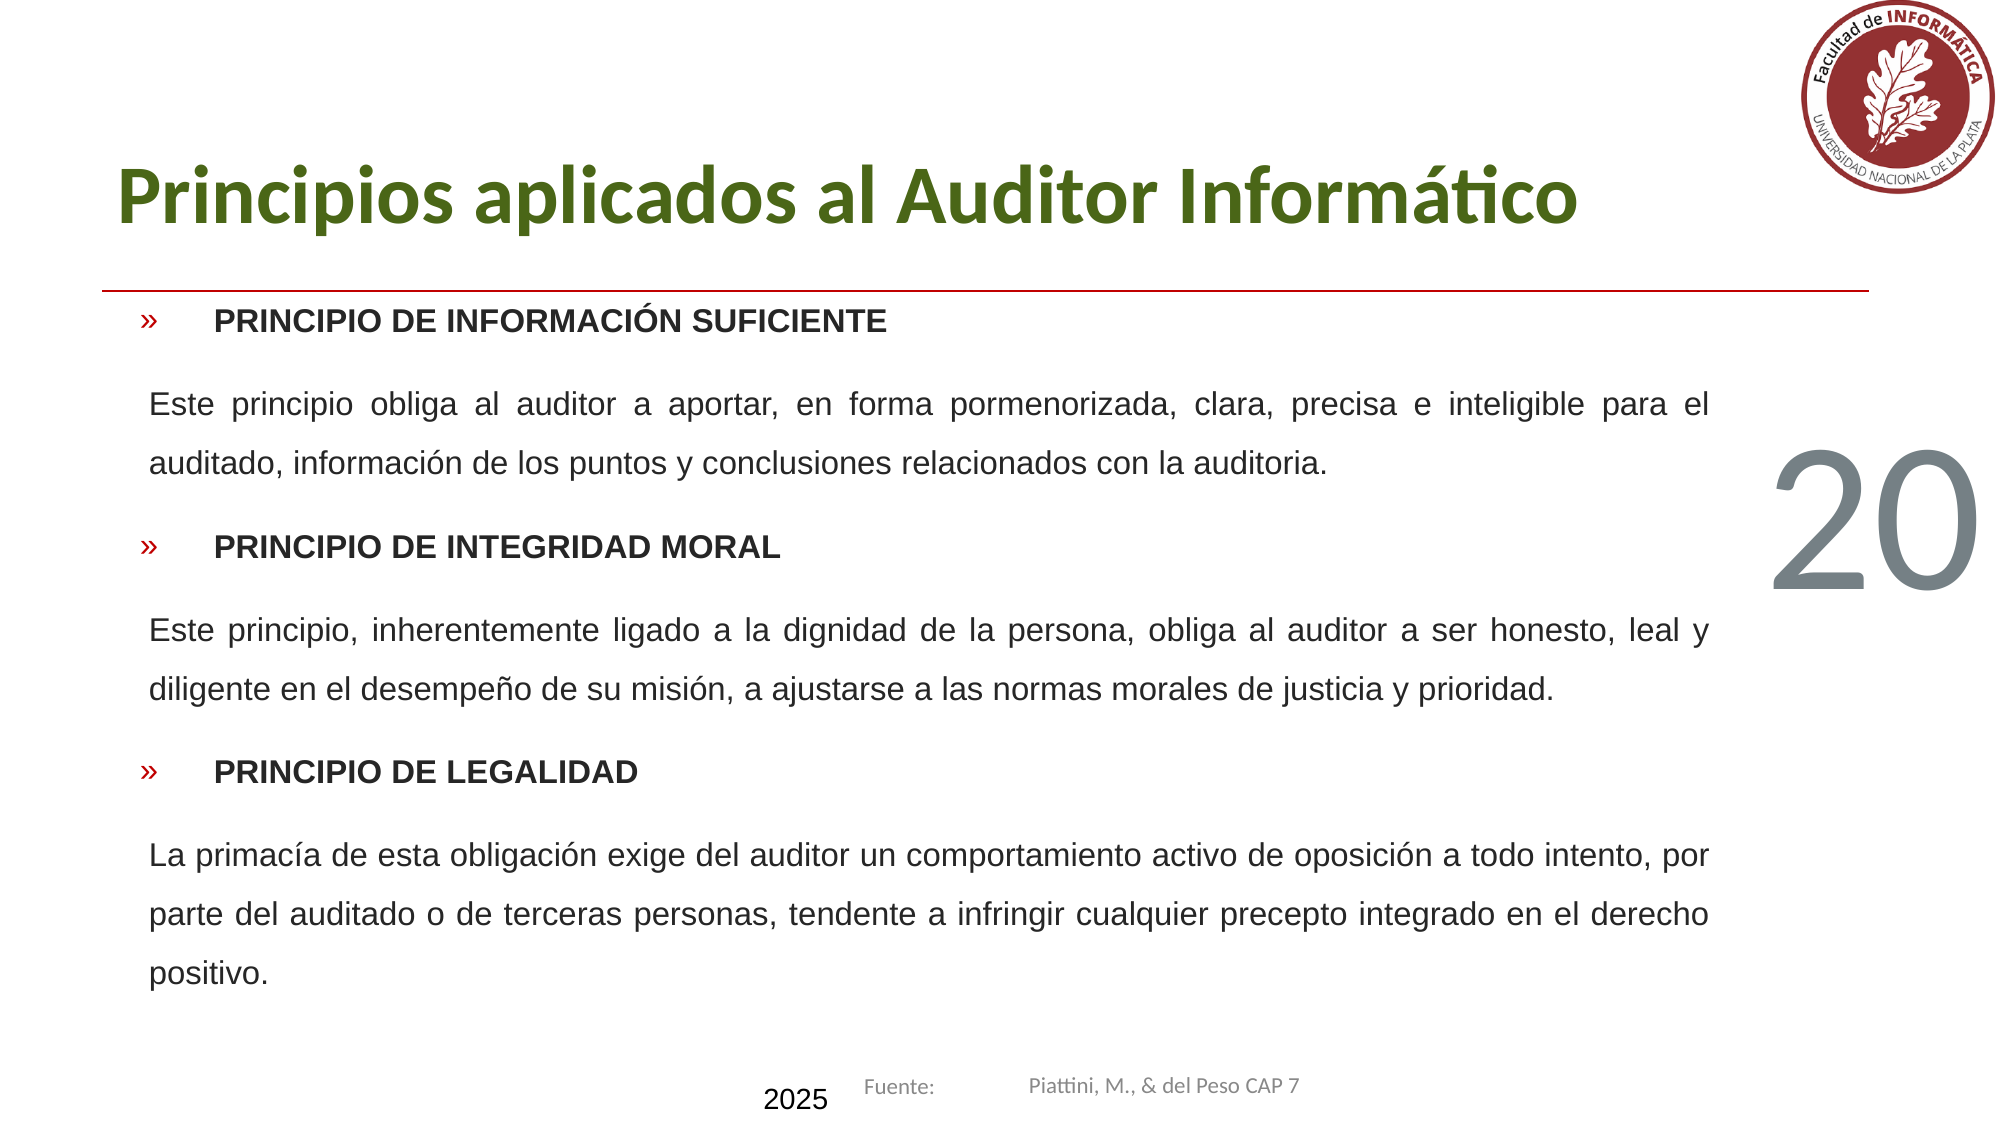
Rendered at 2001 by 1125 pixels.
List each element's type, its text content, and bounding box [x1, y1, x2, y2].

list PRINCIPIO DE INFORMACIÓN SUFICIENTE Este principio obliga al auditor a aportar, en forma pormenorizada, clara, precisa e inteligible para el auditado, información de los puntos y conclusiones relacionados con la auditoria. PRINCIPIO DE INTEGRIDAD MORAL Este principio, inherentemente ligado a la dignidad de la persona, obliga al auditor a ser honesto, leal y diligente en el desempeño de su misión, a ajustarse a las normas morales de justicia y prioridad. PRINCIPIO DE LEGALIDAD La primacía de esta obligación exige del auditor un comportamiento activo de oposición a todo intento, por parte del auditado o de terceras personas, tendente a infringir cualquier precepto integrado en el derecho positivo. [121, 272, 1728, 1008]
picture [1801, 0, 2000, 195]
slide_number 20 [1728, 467, 1998, 640]
title Principios aplicados al Auditor Informático [102, 105, 1747, 291]
list Piattini, M., & del Peso CAP 7 [976, 1067, 1332, 1118]
